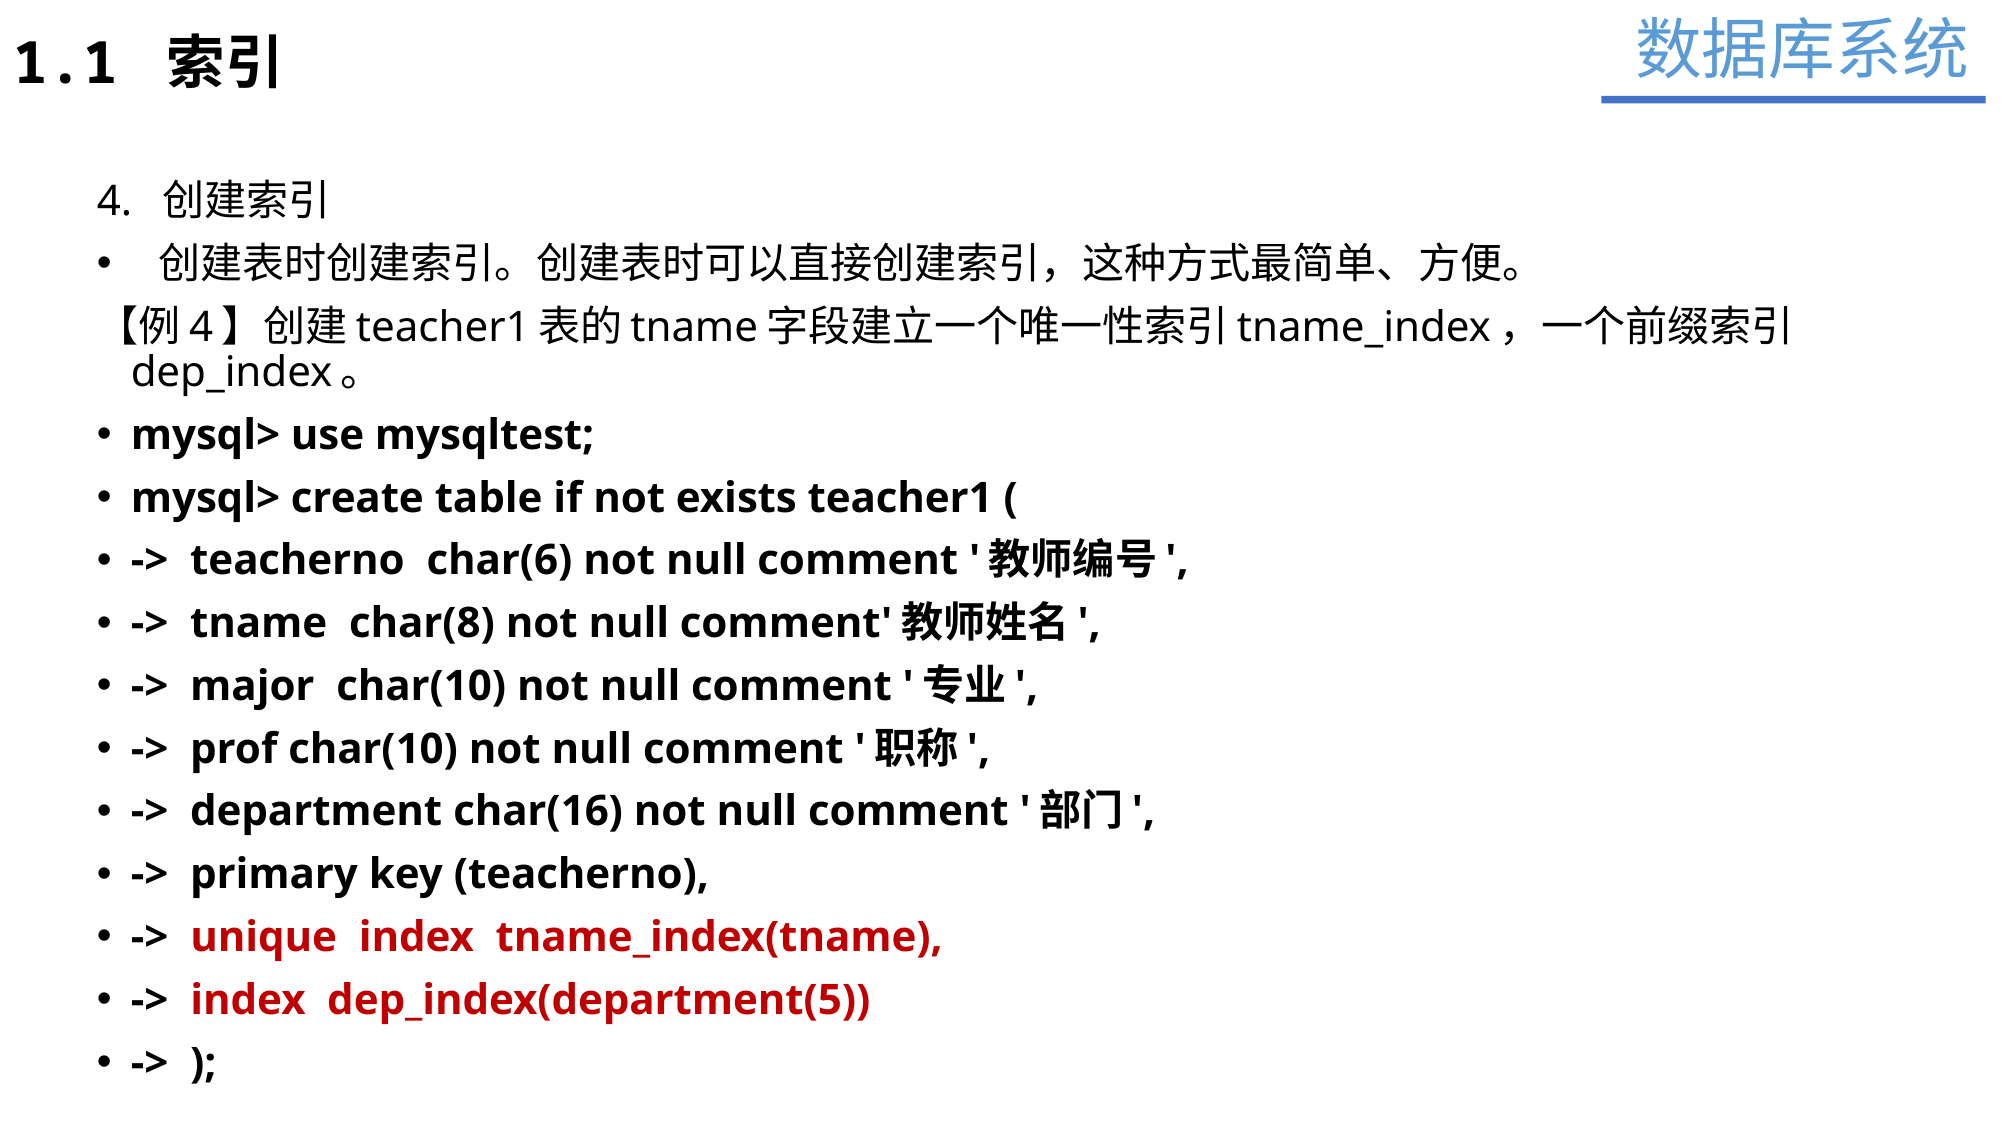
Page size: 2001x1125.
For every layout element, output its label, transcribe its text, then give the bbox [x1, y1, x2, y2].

text_box [1600, 95, 1987, 104]
text_box 4. 创建索引 创建表时创建索引。创建表时可以直接创建索引，这种方式最简单、方便。 【例4】创建teacher1表的tname字段建立一个唯一性索引tname_index，一个前缀索引dep_index。 mysql> use mysqltest; mysql> create table if not exists teacher1 ( -> teacherno char(6) not null comment '教师编号', -> tname char(8) not null comment'教师姓名', -> major char(10) not null comment '专业', -> prof char(10) not null comment '职称', -> department char(16) not null comment '部门', -> primary key (teacherno), -> unique index tname_index(tname), -> index dep_index(department(5)) -> ); [81, 171, 1990, 1103]
text_box 1.1 索引 [0, 17, 299, 103]
text_box 数据库系统 [1620, 0, 1984, 95]
